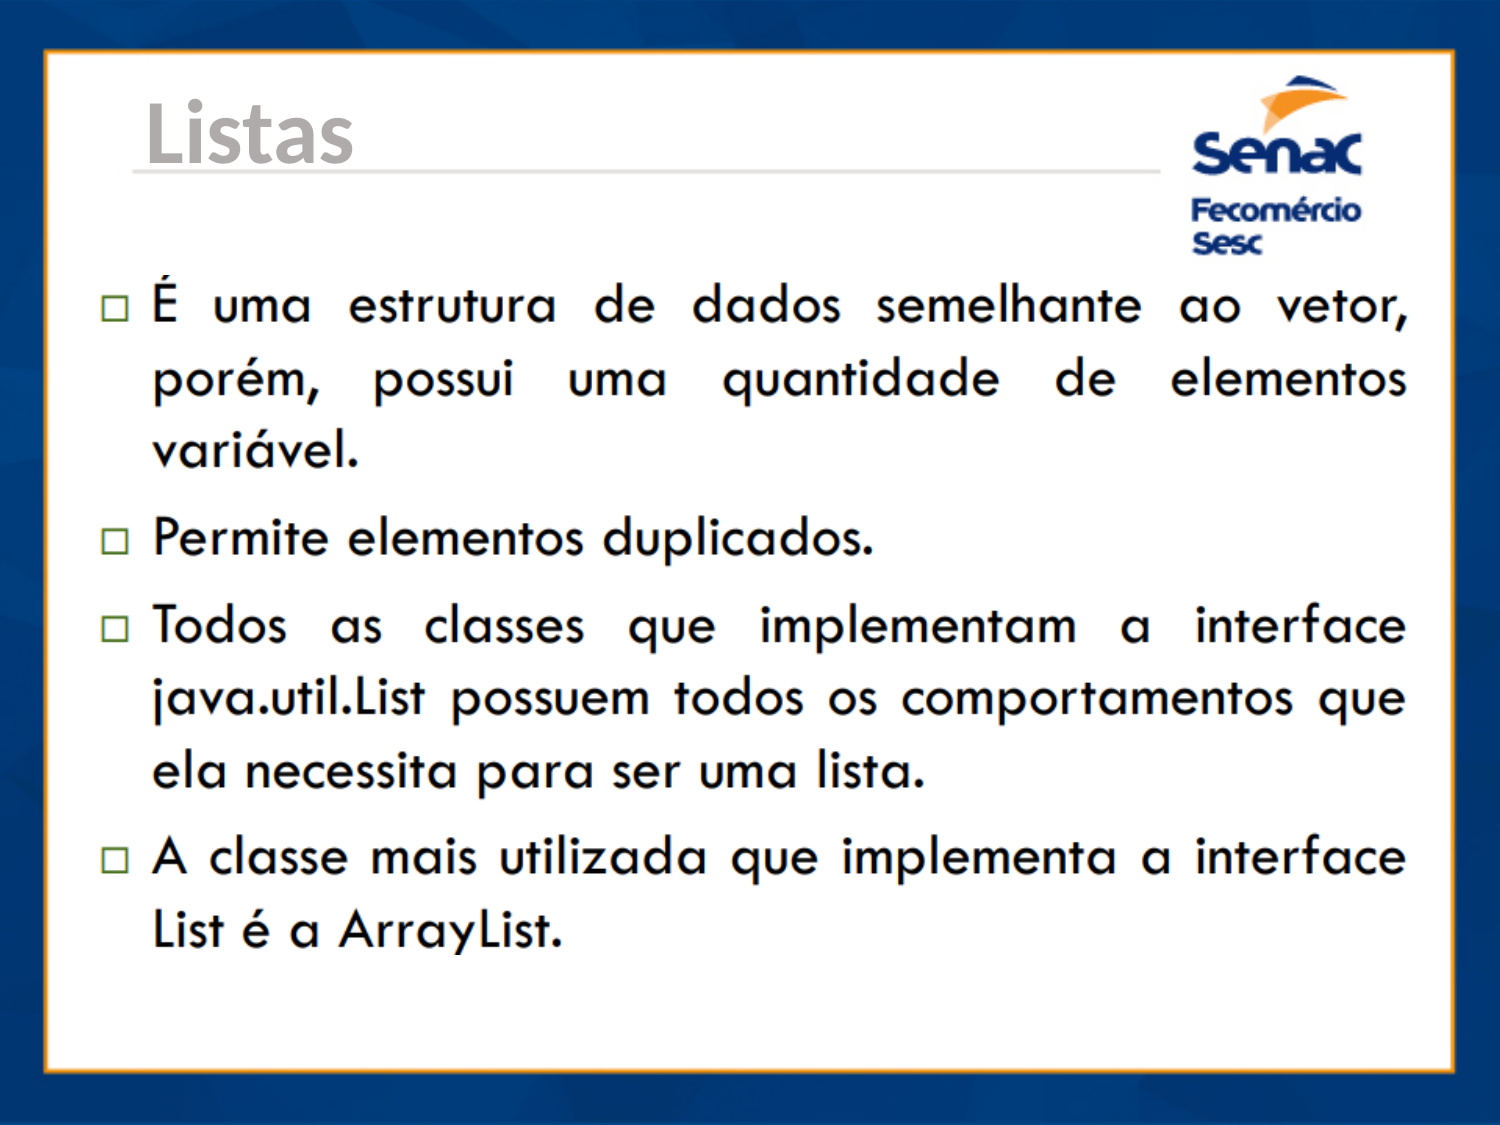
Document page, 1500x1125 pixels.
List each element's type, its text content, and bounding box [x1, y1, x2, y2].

picture [0, 0, 1500, 1125]
text_box Listas [130, 77, 1130, 191]
